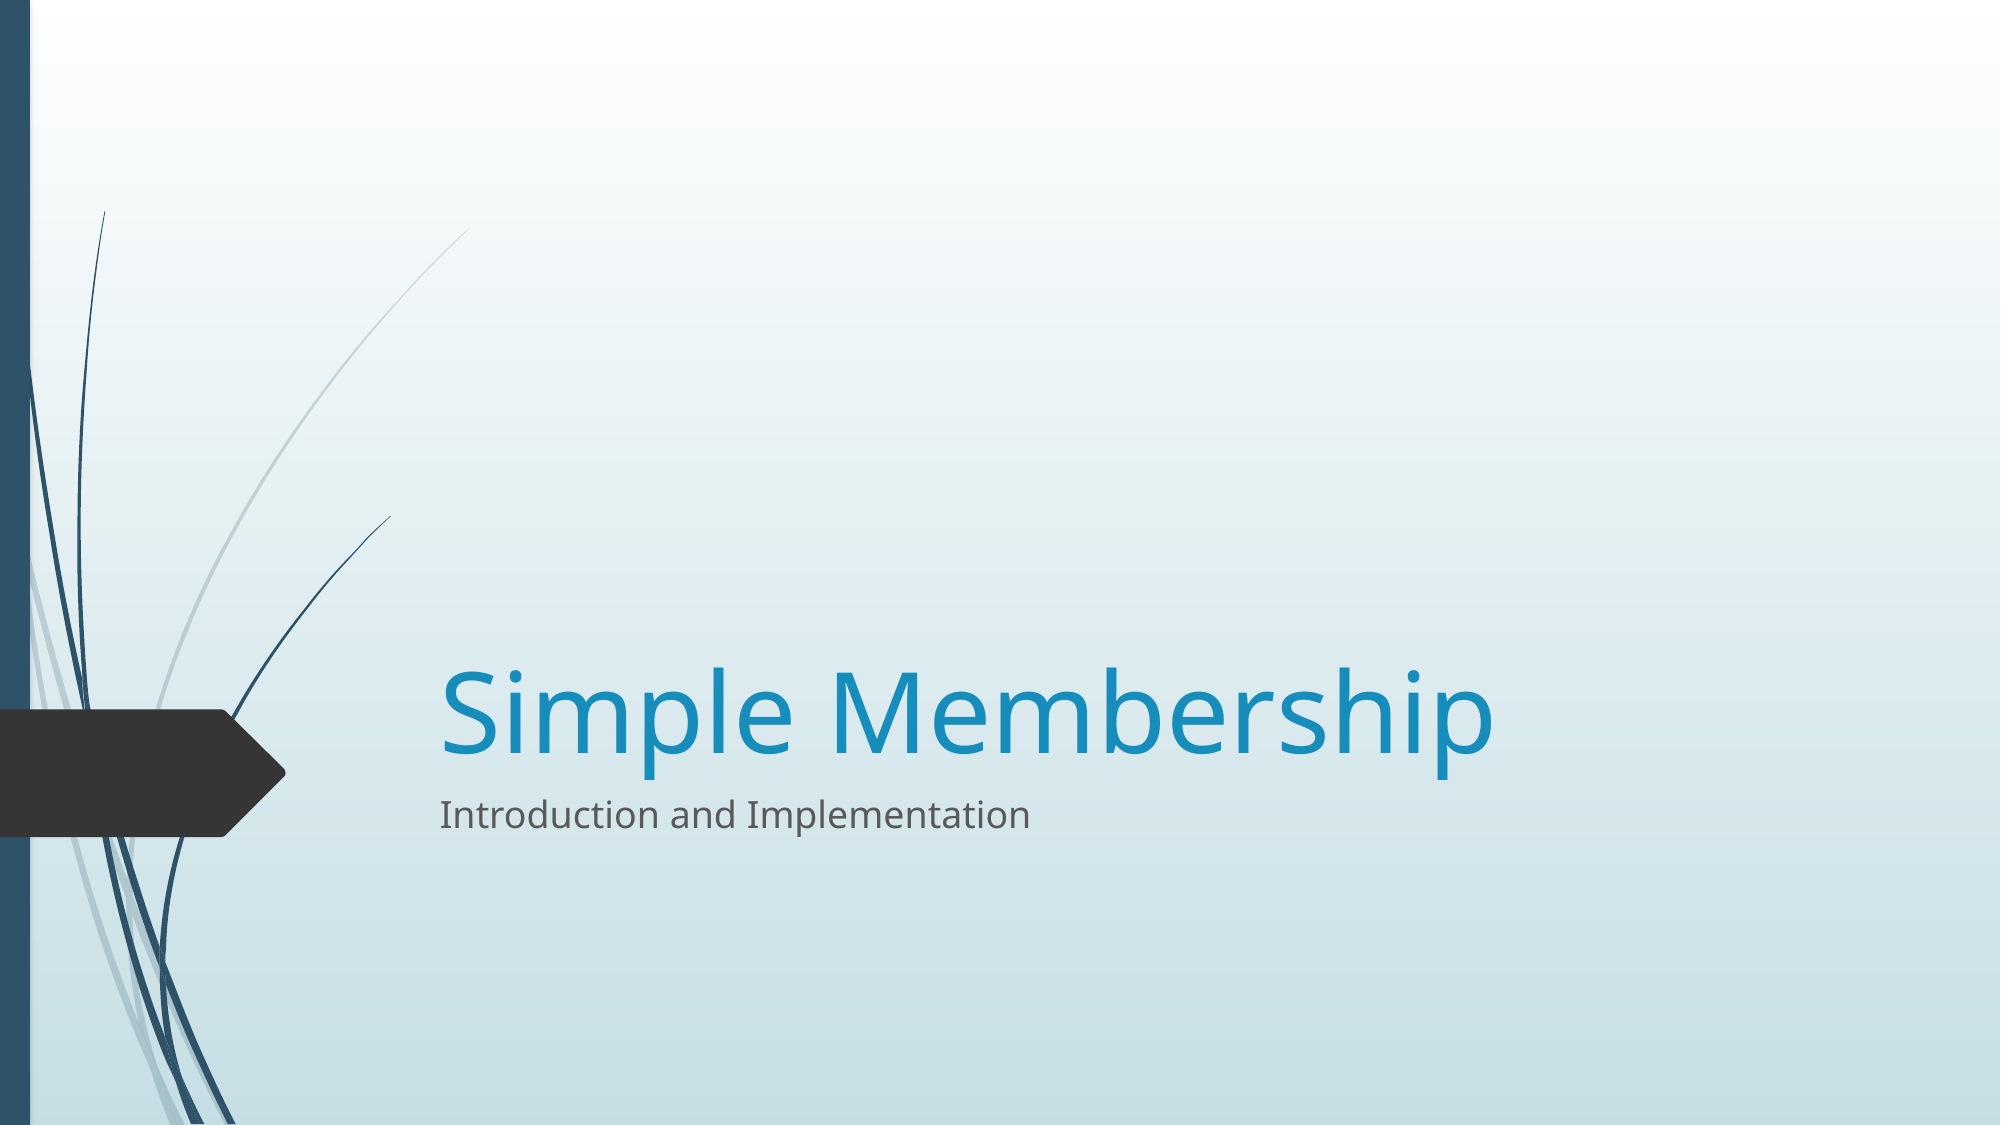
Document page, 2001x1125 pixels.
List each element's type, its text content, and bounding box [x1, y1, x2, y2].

subtitle Introduction and Implementation [424, 783, 1888, 969]
title Simple Membership [424, 412, 1888, 783]
